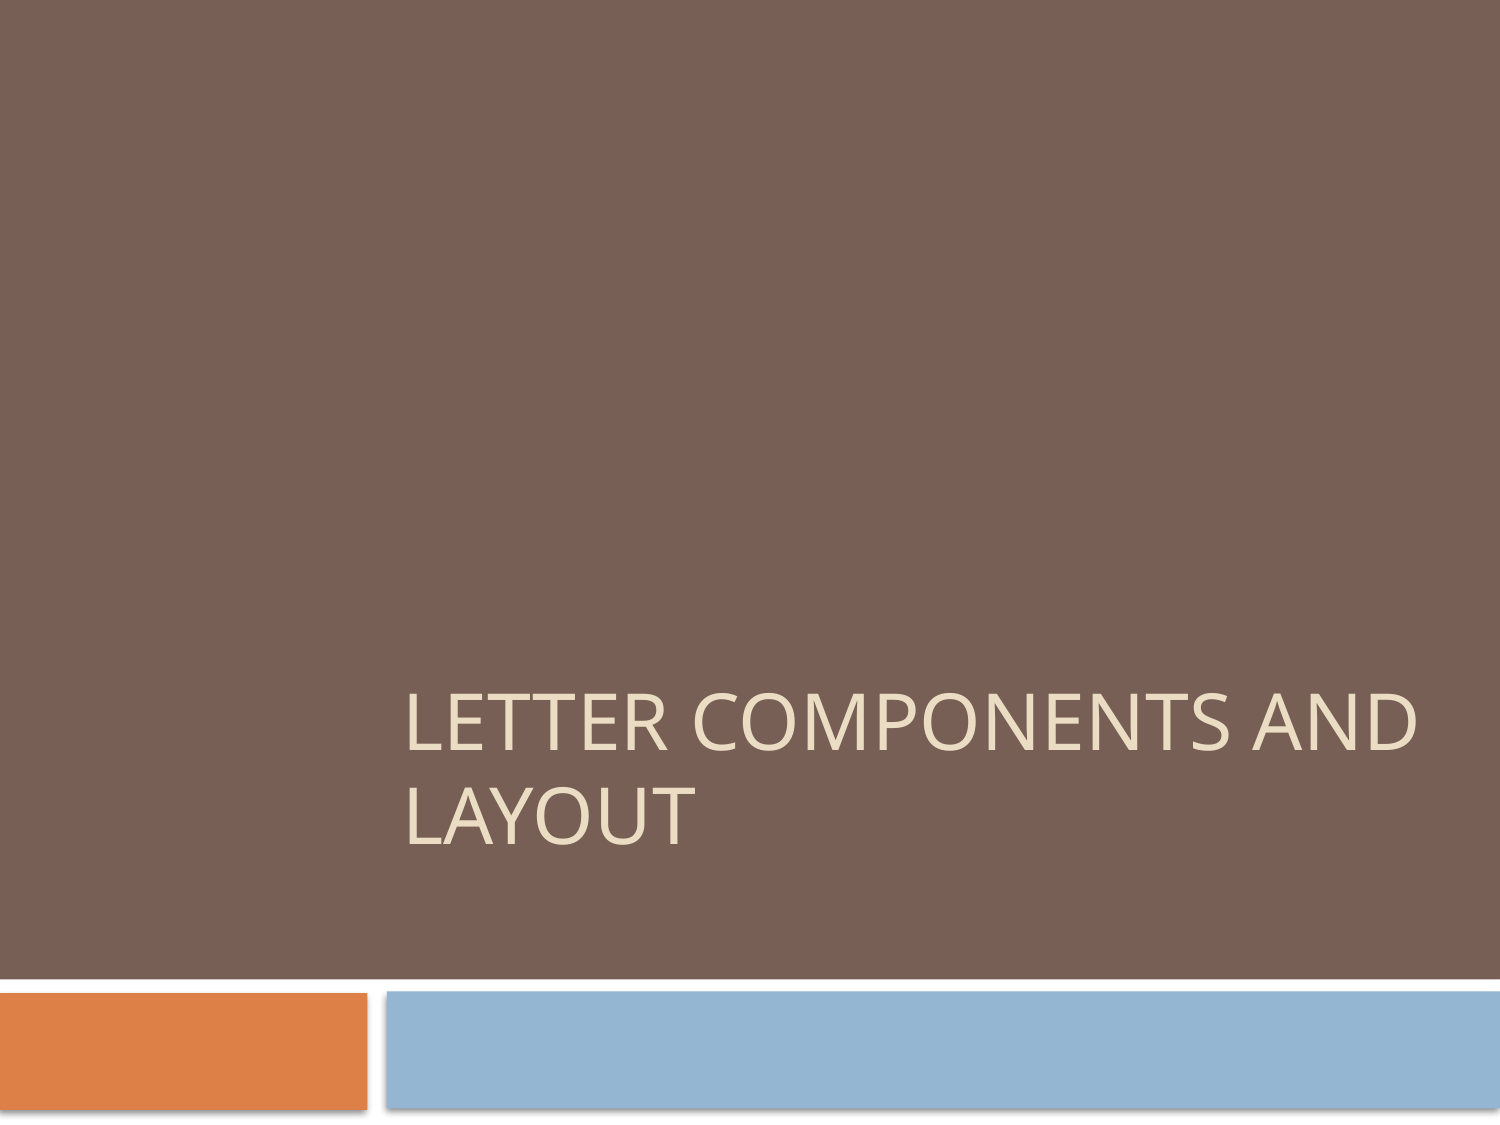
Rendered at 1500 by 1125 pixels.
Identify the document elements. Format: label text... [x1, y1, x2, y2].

title Letter Components and Layout [387, 662, 1450, 963]
